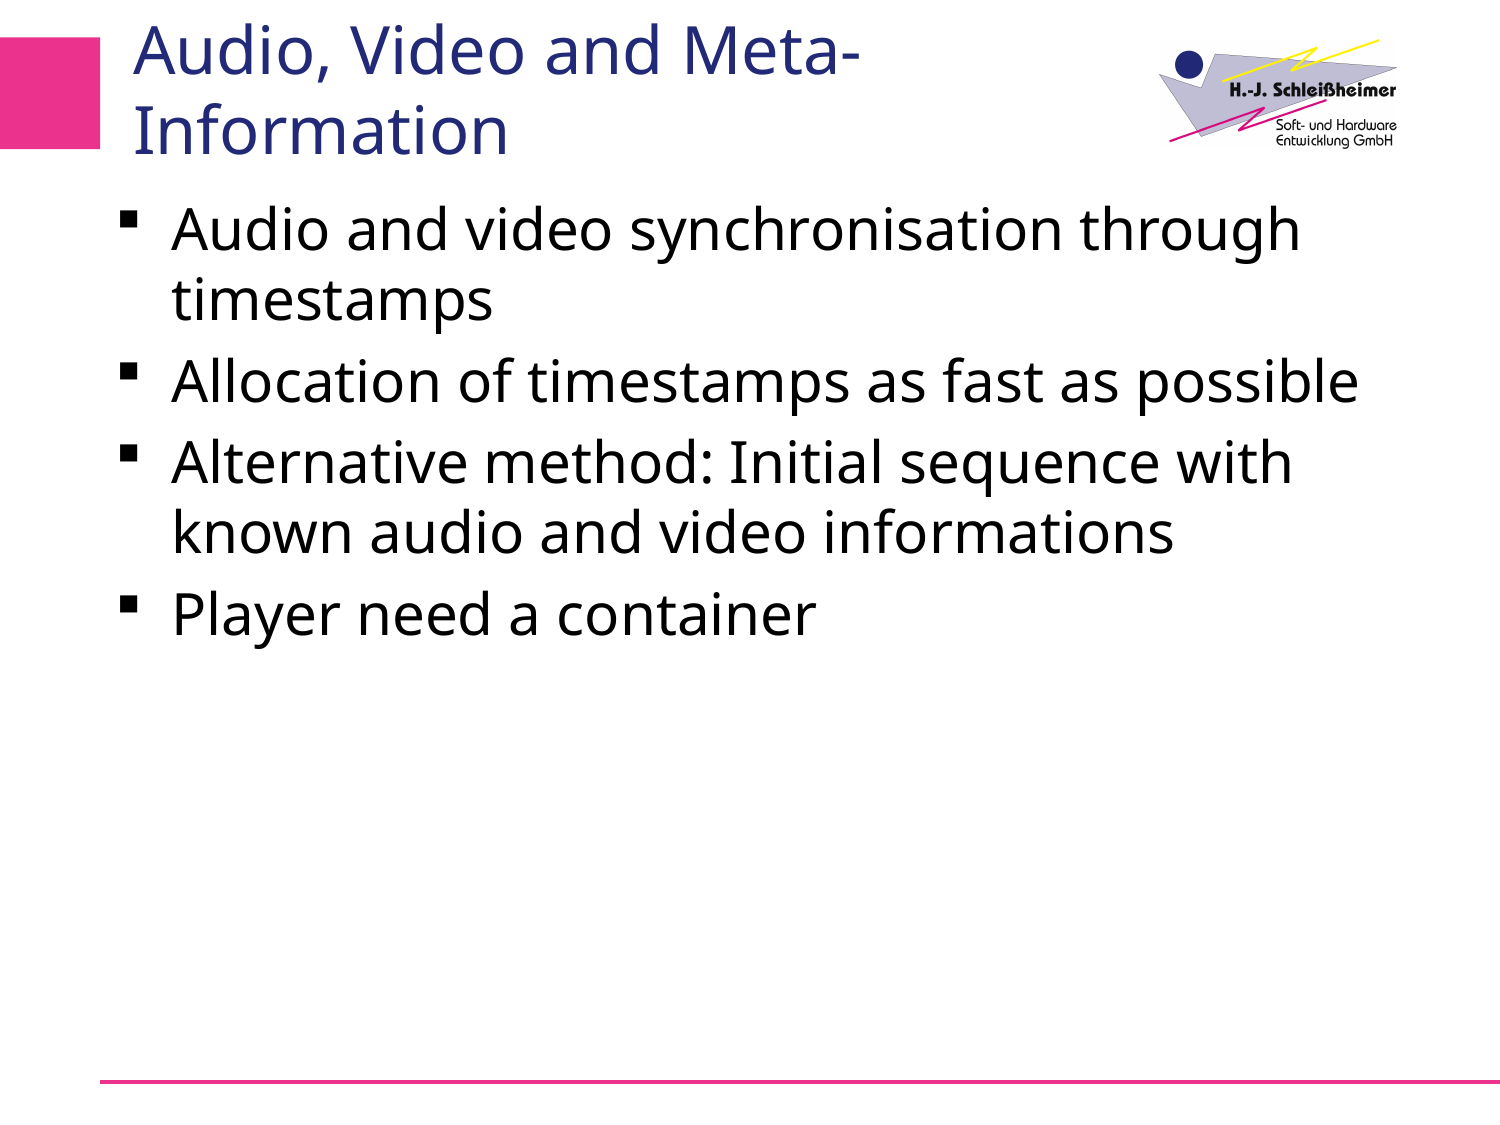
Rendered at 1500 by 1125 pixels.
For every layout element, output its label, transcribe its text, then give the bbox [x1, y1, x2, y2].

list Audio and video synchronisation through timestamps Allocation of timestamps as fast as possible Alternative method: Initial sequence with known audio and video informations Player need a container [100, 184, 1400, 1047]
picture [1159, 39, 1397, 149]
title Audio, Video and Meta-Information [133, 23, 1152, 152]
